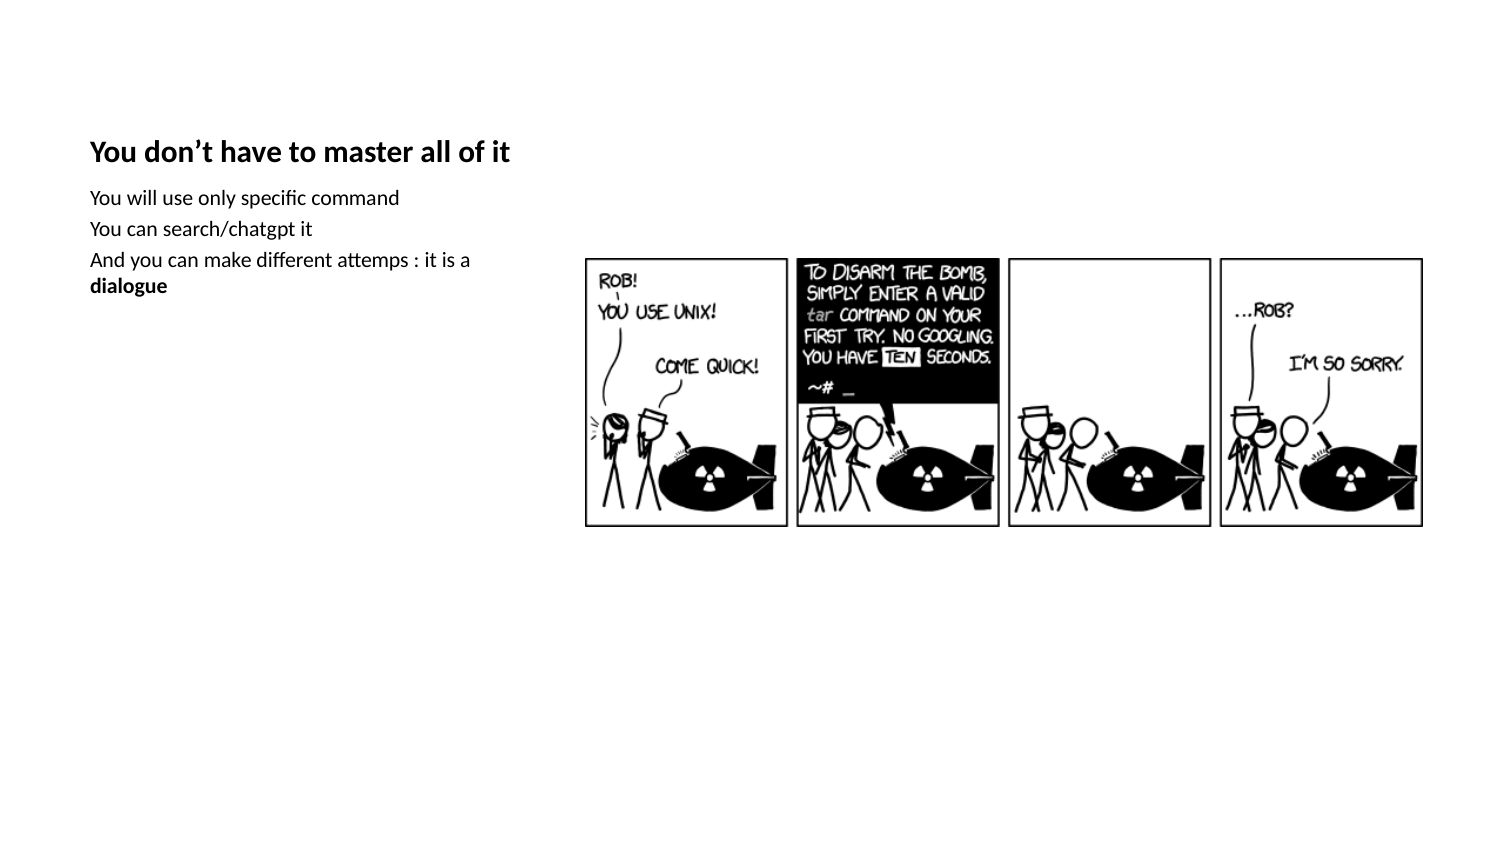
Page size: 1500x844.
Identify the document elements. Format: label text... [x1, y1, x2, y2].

picture [585, 258, 1424, 528]
title You don’t have to master all of it [75, 33, 569, 176]
list You will use only specific command You can search/chatgpt it And you can make different attemps : it is a dialogue [75, 176, 569, 754]
